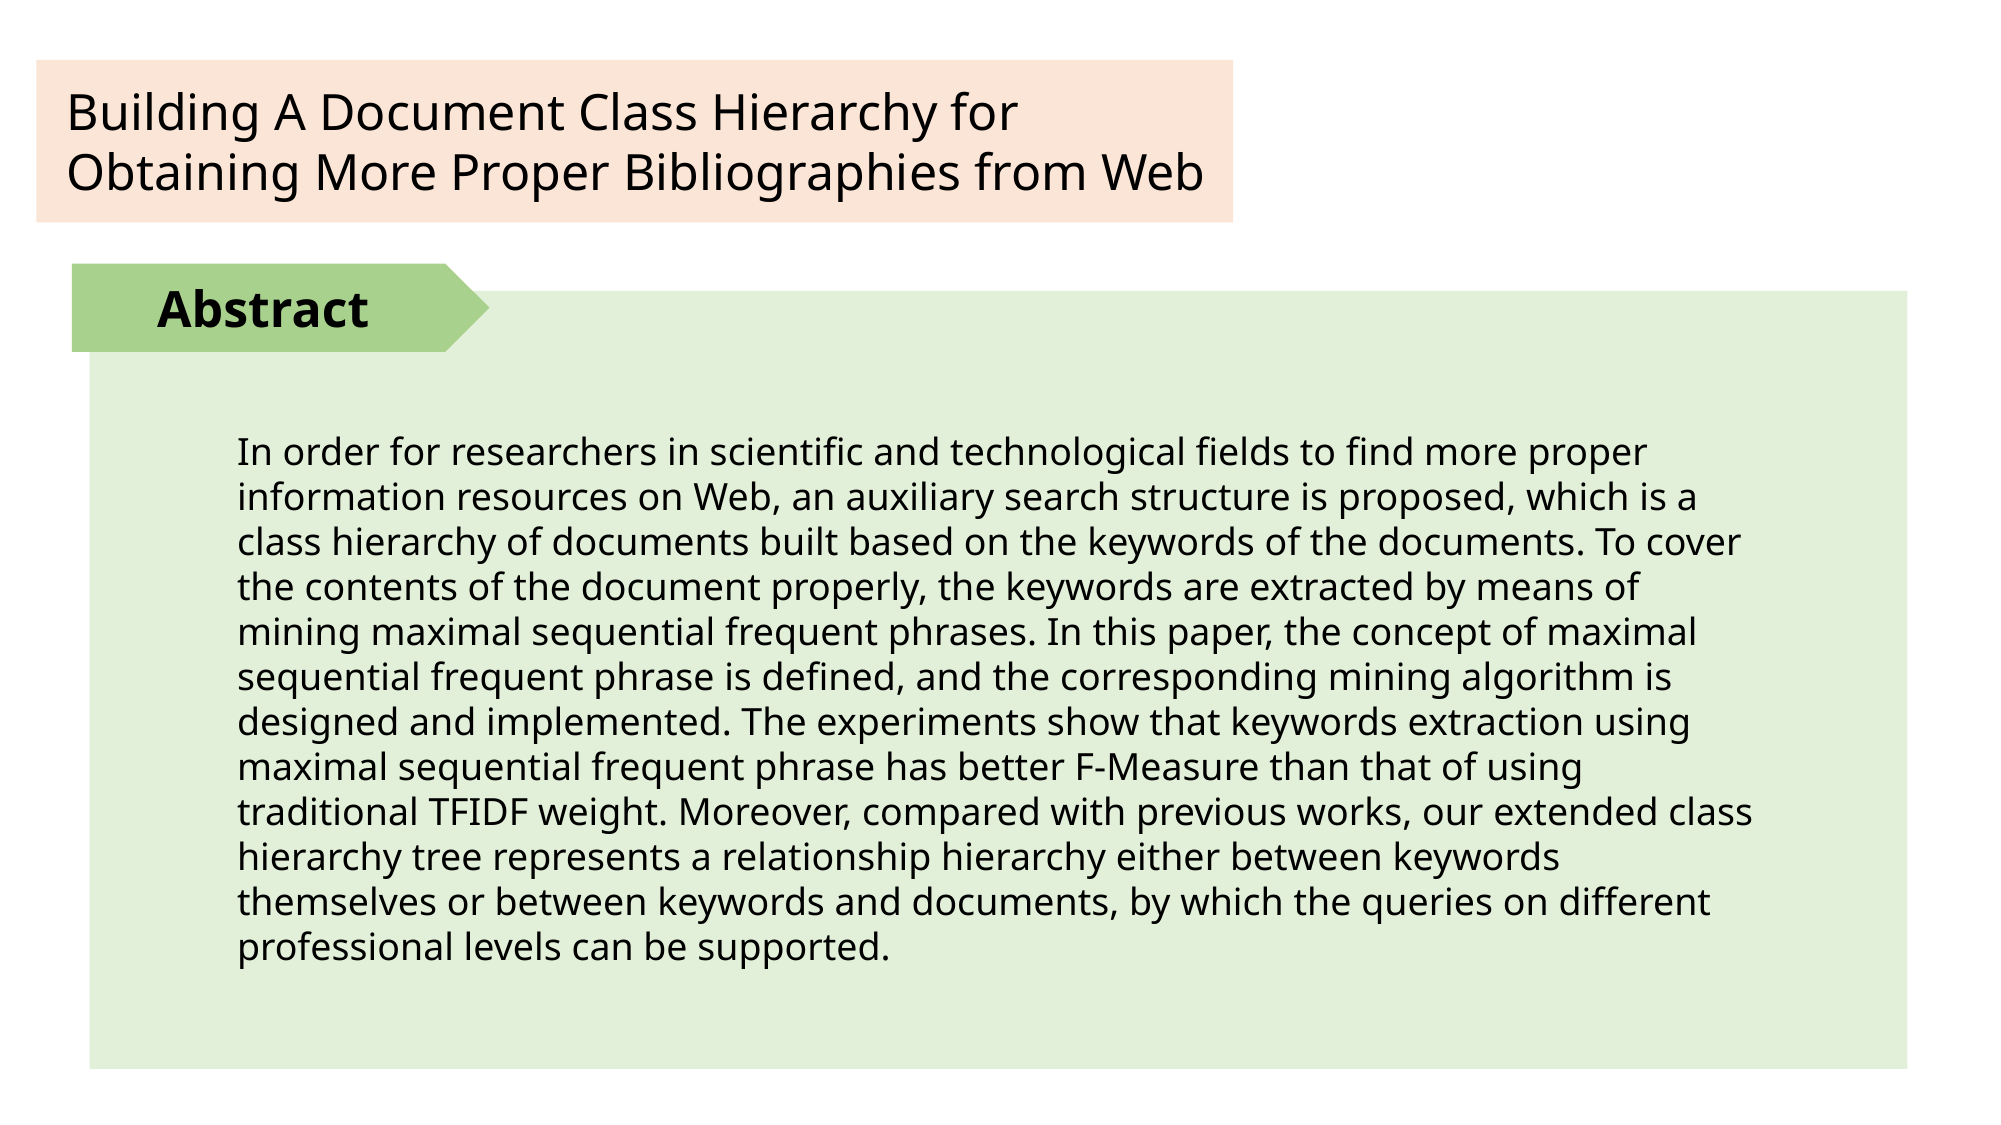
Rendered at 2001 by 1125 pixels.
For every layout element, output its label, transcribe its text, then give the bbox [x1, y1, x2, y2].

text_box Building A Document Class Hierarchy for Obtaining More Proper Bibliographies from Web [51, 72, 1268, 208]
text_box Abstract [70, 262, 491, 353]
text_box [35, 59, 1234, 223]
text_box In order for researchers in scientific and technological fields to find more proper information resources on Web, an auxiliary search structure is proposed, which is a class hierarchy of documents built based on the keywords of the documents. To cover the contents of the document properly, the keywords are extracted by means of mining maximal sequential frequent phrases. In this paper, the concept of maximal sequential frequent phrase is defined, and the corresponding mining algorithm is designed and implemented. The experiments show that keywords extraction using maximal sequential frequent phrase has better F-Measure than that of using traditional TFIDF weight. Moreover, compared with previous works, our extended class hierarchy tree represents a relationship hierarchy either between keywords themselves or between keywords and documents, by which the queries on different professional levels can be supported. [222, 420, 1775, 976]
text_box [89, 290, 1908, 1070]
